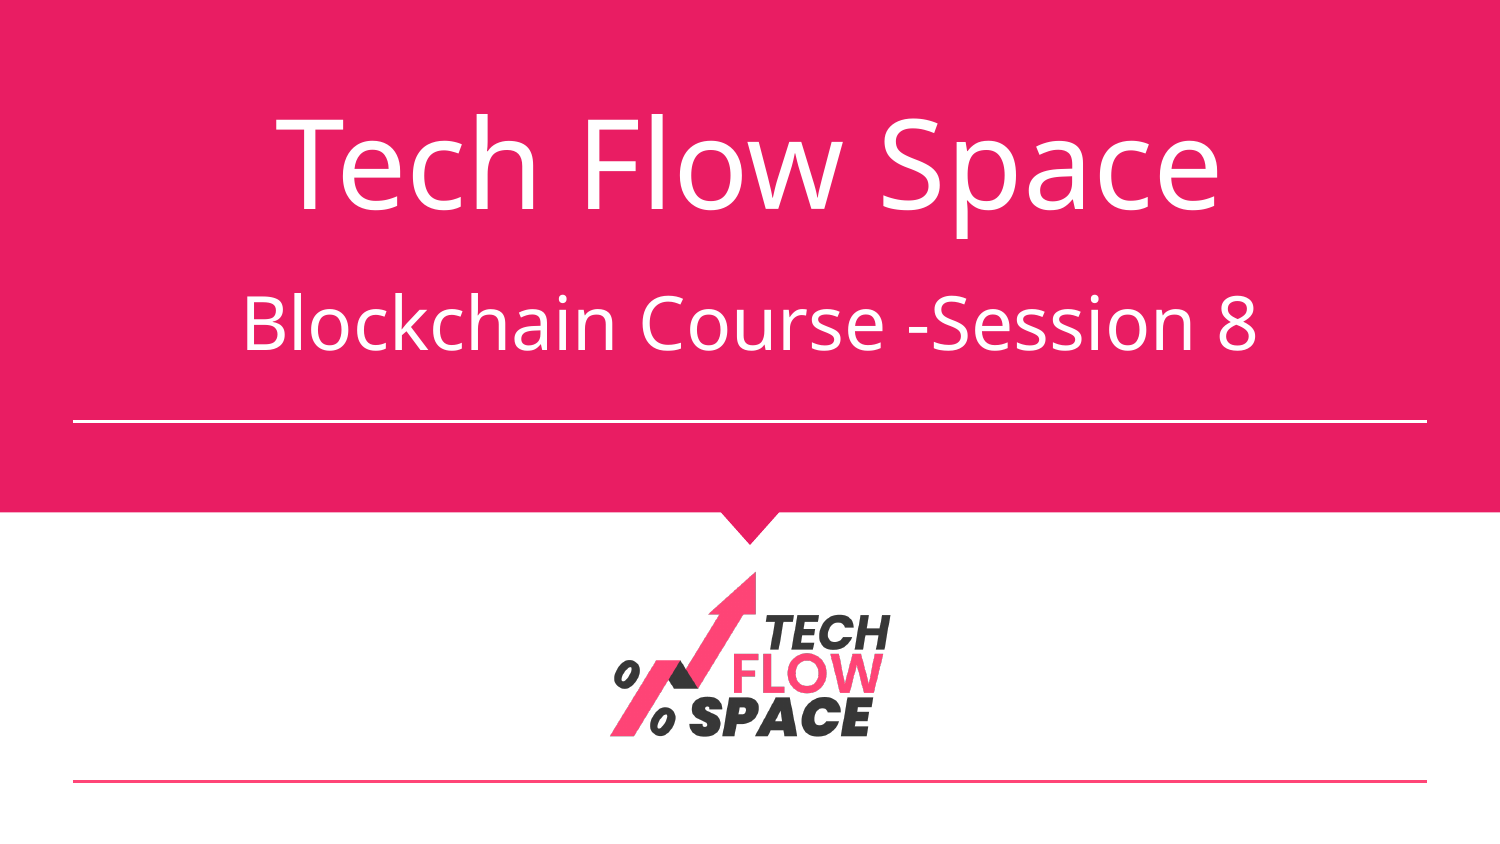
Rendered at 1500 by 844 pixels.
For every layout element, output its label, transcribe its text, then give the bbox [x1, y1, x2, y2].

picture [567, 544, 933, 765]
subtitle Blockchain Course -Session 8 [51, 255, 1449, 386]
title Tech Flow Space [51, 119, 1449, 250]
